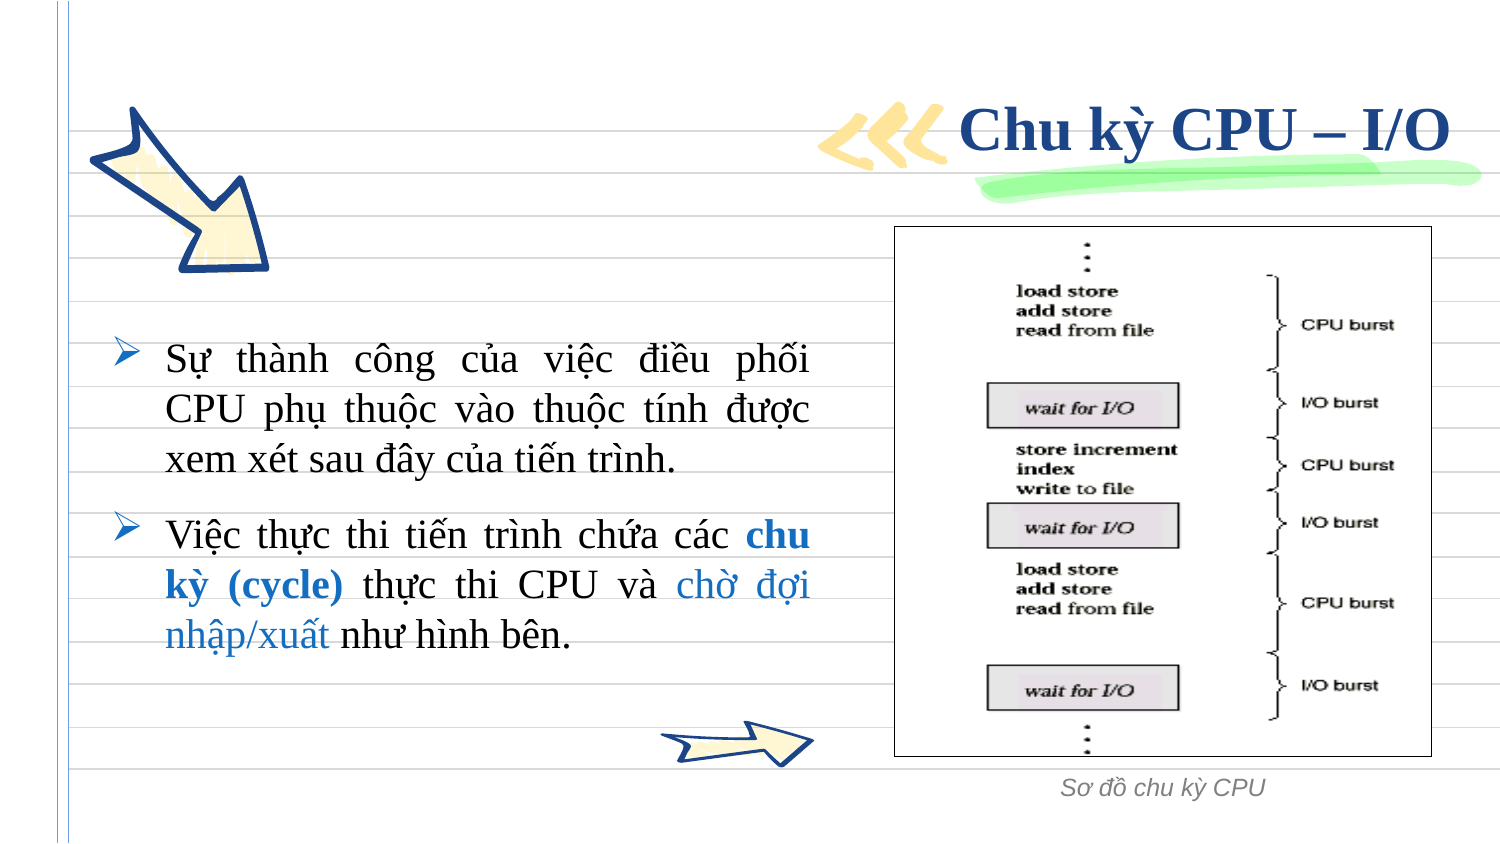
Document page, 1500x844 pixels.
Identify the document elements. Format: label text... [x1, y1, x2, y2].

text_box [111, 94, 247, 302]
picture [894, 226, 1432, 757]
text_box Sơ đồ chu kỳ CPU [894, 764, 1432, 809]
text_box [815, 101, 949, 171]
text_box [708, 669, 764, 823]
title Chu kỳ CPU – I/O [820, 87, 1453, 258]
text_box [967, 153, 1484, 205]
subtitle Sự thành công của việc điều phối CPU phụ thuộc vào thuộc tính được xem xét sau đây của tiến trình. Việc thực thi tiến trình chứa các chu kỳ (cycle) thực thi CPU và chờ đợi nhập/xuất như hình bên. [75, 265, 826, 723]
